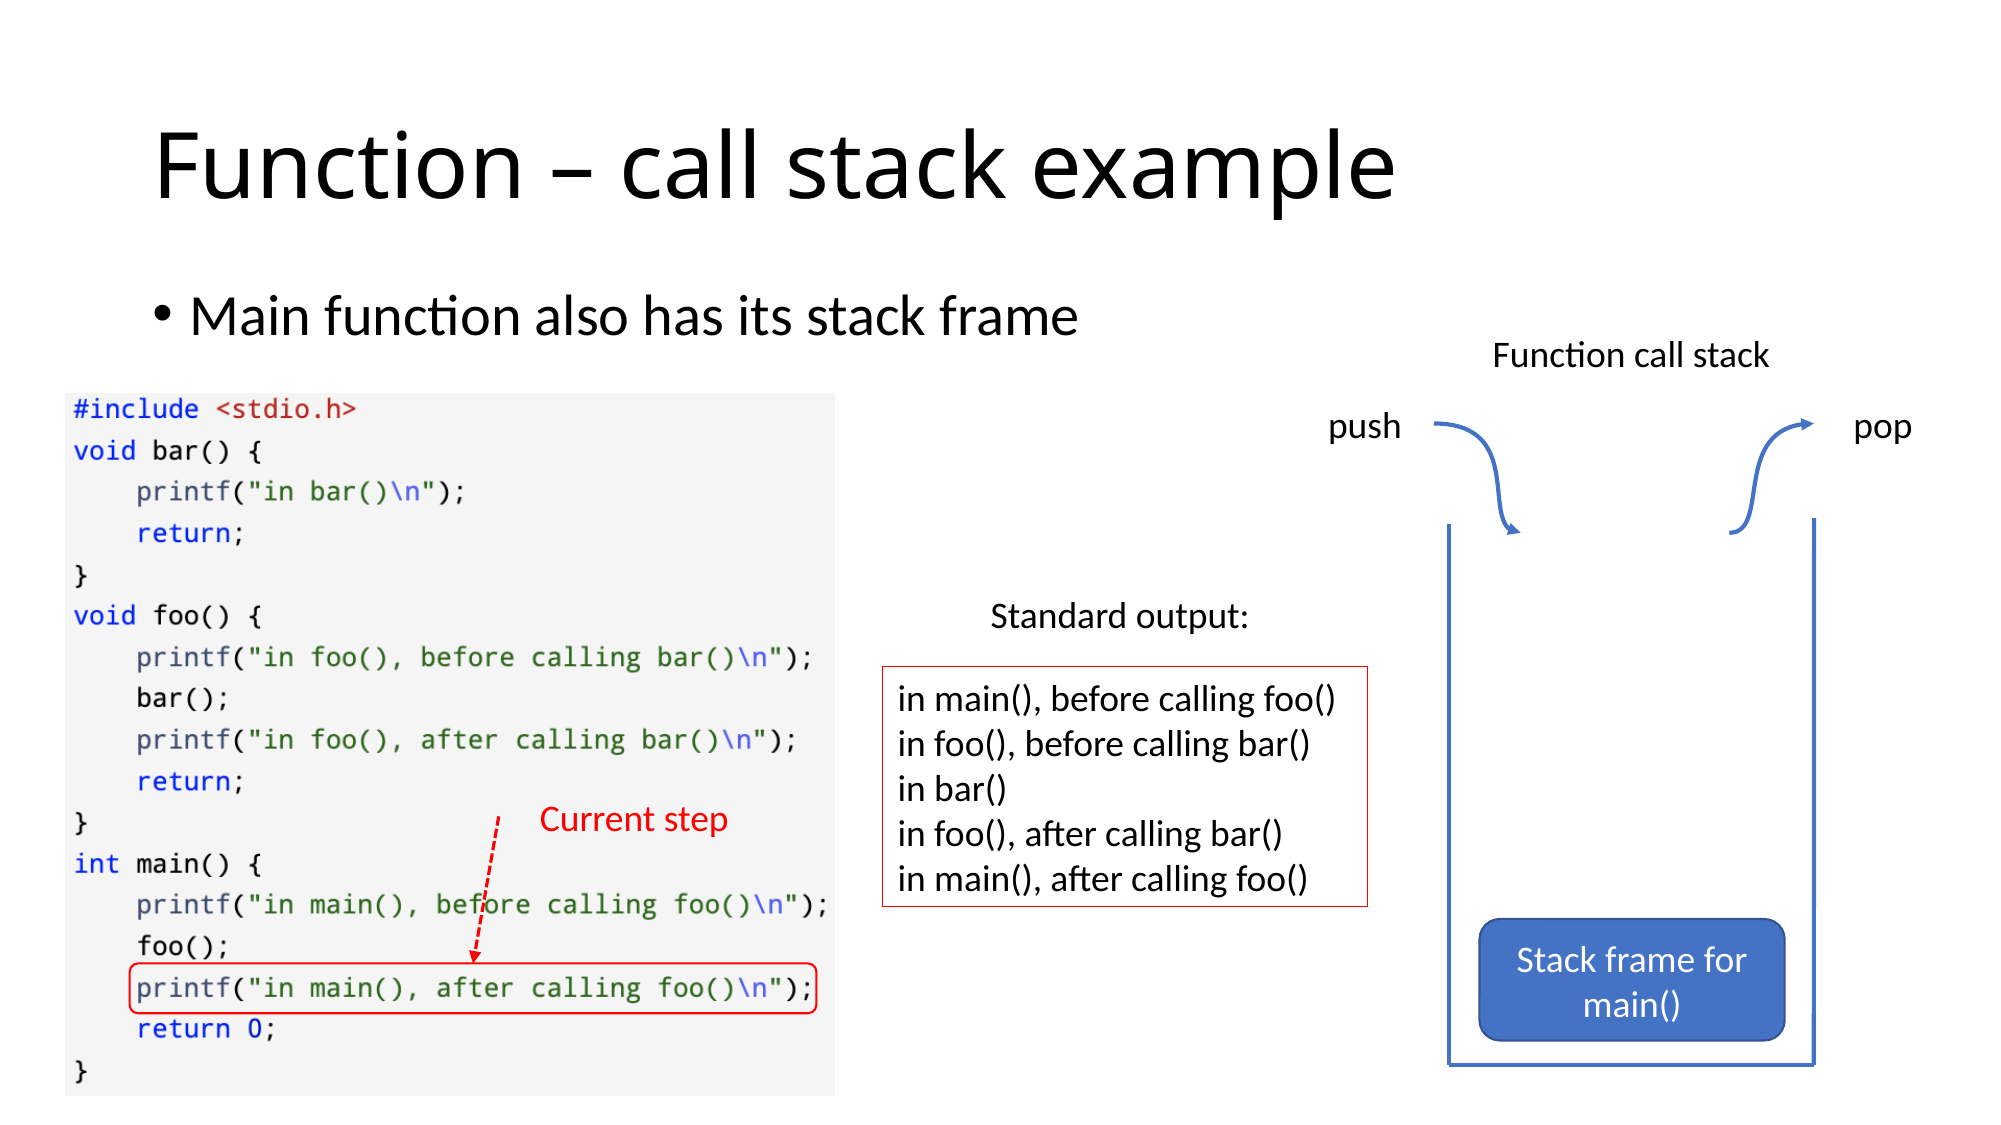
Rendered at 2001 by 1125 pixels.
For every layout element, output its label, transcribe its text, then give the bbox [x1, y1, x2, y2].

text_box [472, 816, 499, 964]
text_box in main(), before calling foo() in foo(), before calling bar() in bar() in foo(), after calling bar() in main(), after calling foo() [882, 666, 1295, 907]
picture [65, 393, 835, 1096]
list Main function also has its stack frame [137, 277, 1121, 1014]
title Function – call stack example [137, 59, 1863, 278]
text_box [1295, 322, 1952, 1066]
text_box Standard output: [952, 583, 1288, 644]
